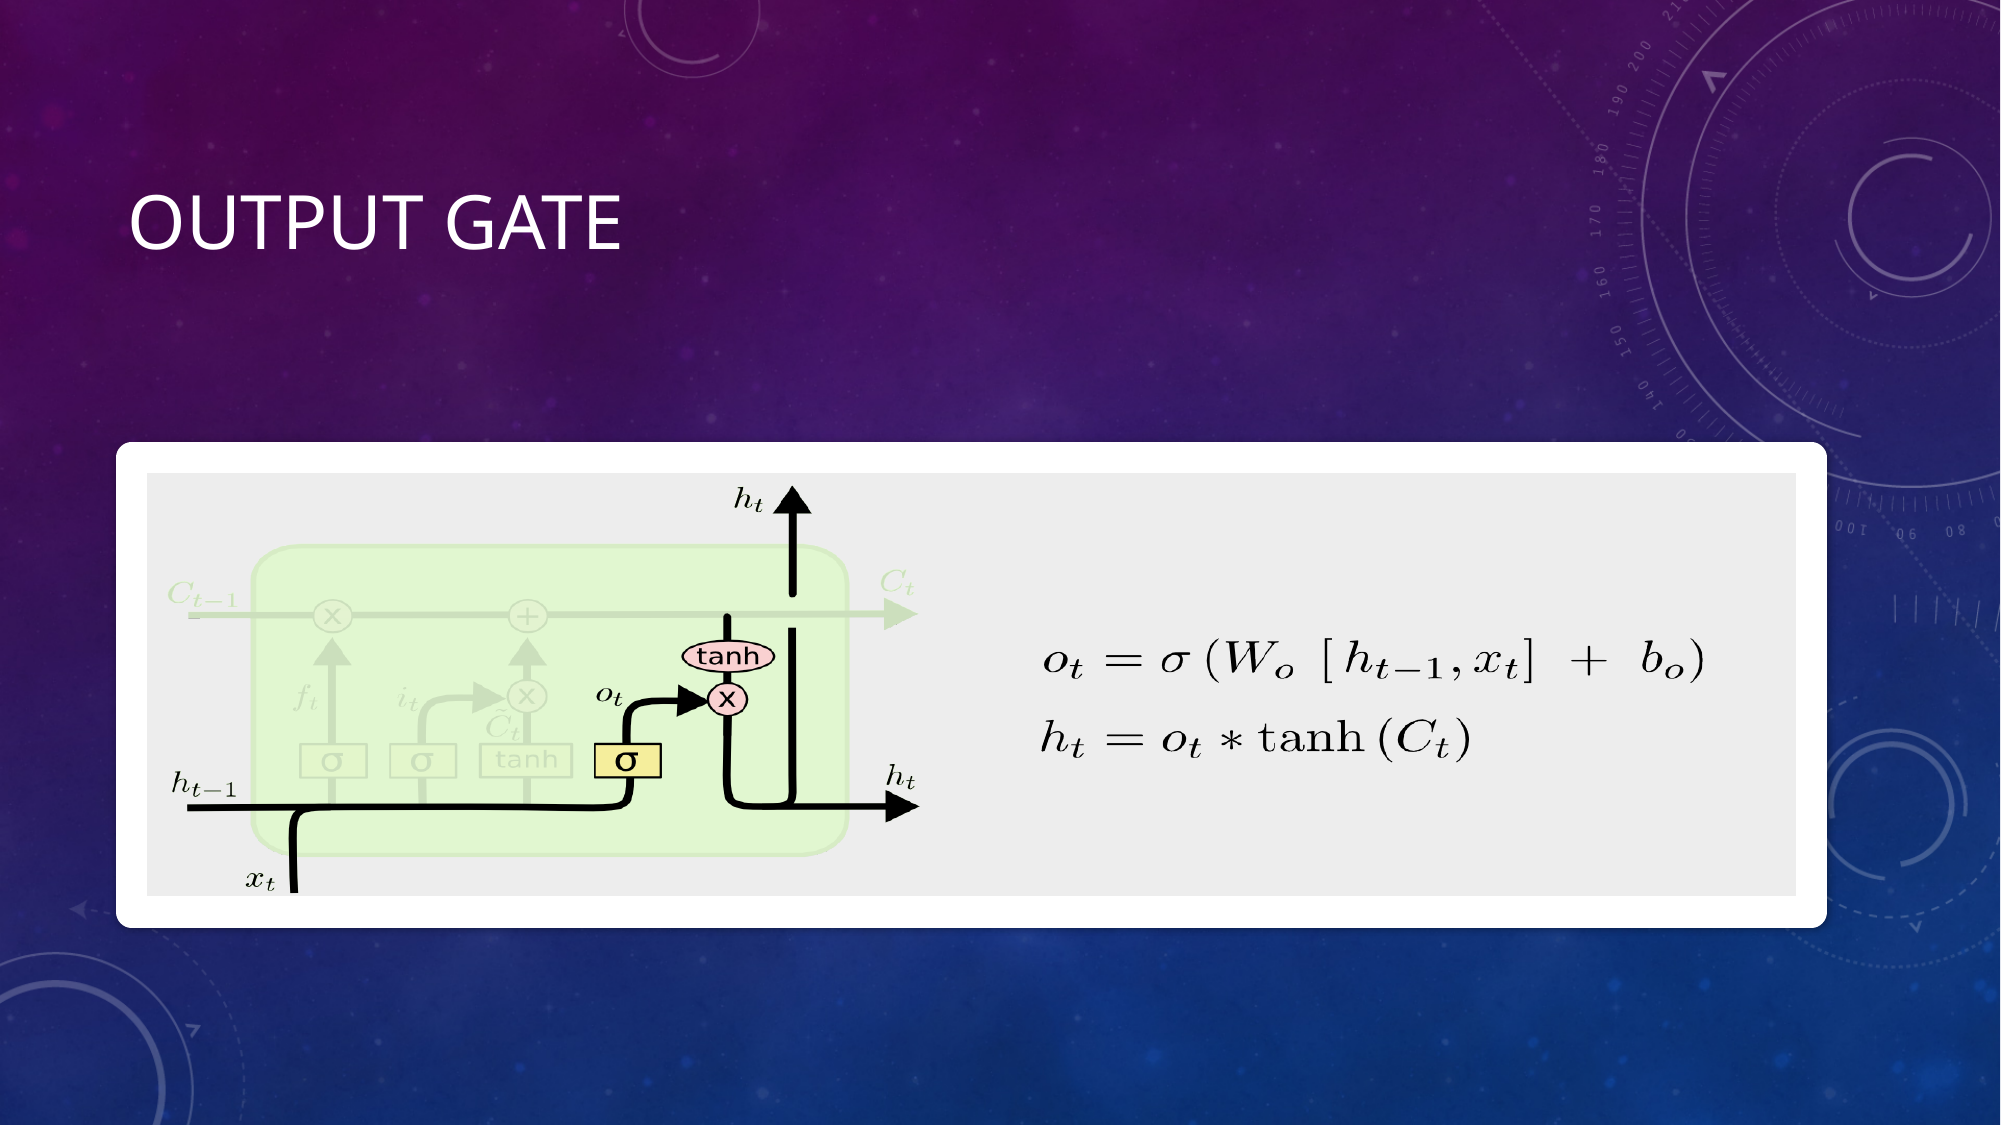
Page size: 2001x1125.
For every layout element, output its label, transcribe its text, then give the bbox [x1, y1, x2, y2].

title OUTPUT GATE [112, 99, 1775, 339]
picture [0, 0, 2001, 1125]
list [147, 473, 1796, 897]
